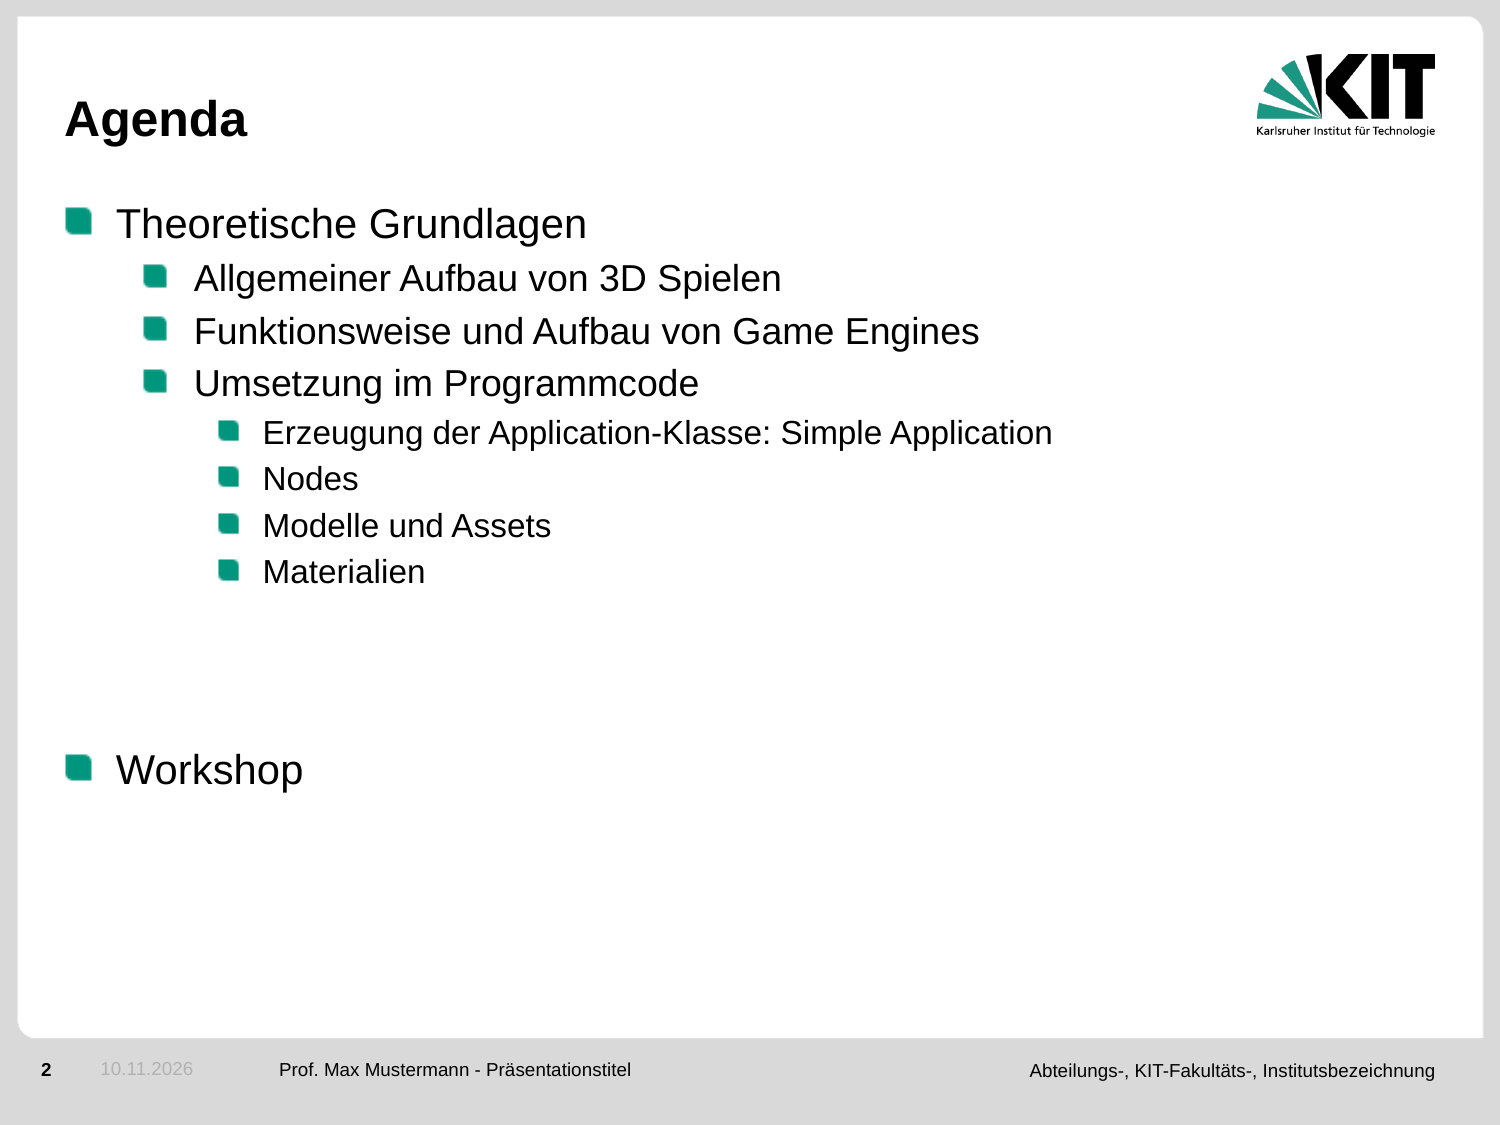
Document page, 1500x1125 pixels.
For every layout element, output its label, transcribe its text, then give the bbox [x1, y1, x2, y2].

footer Prof. Max Mustermann - Präsentationstitel [279, 1057, 976, 1117]
picture [0, 0, 1500, 1125]
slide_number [100, 1057, 272, 1117]
list Theoretische Grundlagen Allgemeiner Aufbau von 3D Spielen Funktionsweise und Aufbau von Game Engines Umsetzung im Programmcode Erzeugung der Application-Klasse: Simple Application Nodes Modelle und Assets Materialien Workshop [64, 196, 1436, 1000]
title Agenda [64, 54, 1198, 147]
